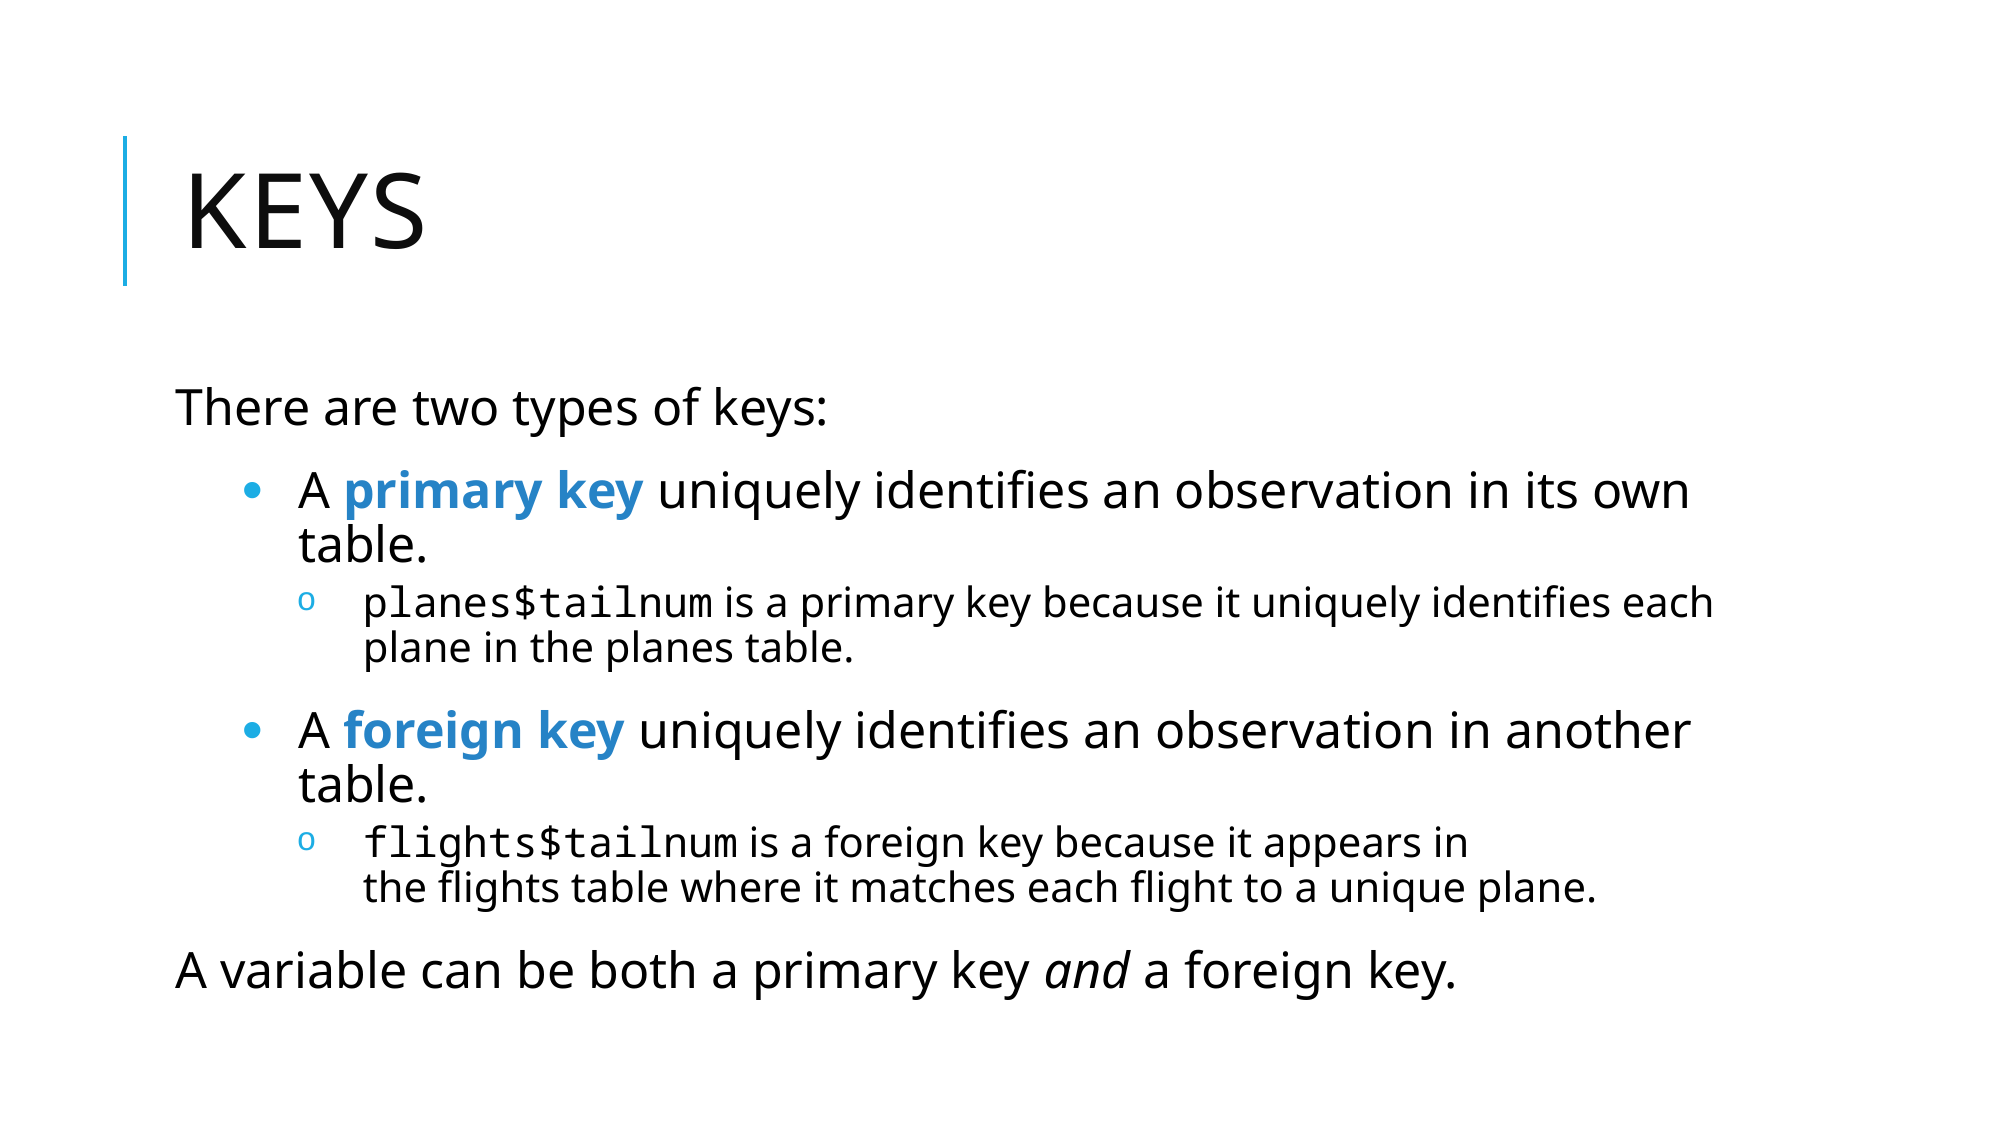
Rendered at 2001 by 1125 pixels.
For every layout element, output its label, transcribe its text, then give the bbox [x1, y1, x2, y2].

title Keys [168, 96, 1763, 342]
list There are two types of keys: A primary key uniquely identifies an observation in its own table. planes$tailnum is a primary key because it uniquely identifies each plane in the planes table. A foreign key uniquely identifies an observation in another table. flights$tailnum is a foreign key because it appears in the flights table where it matches each flight to a unique plane. A variable can be both a primary key and a foreign key. [168, 375, 1763, 1035]
